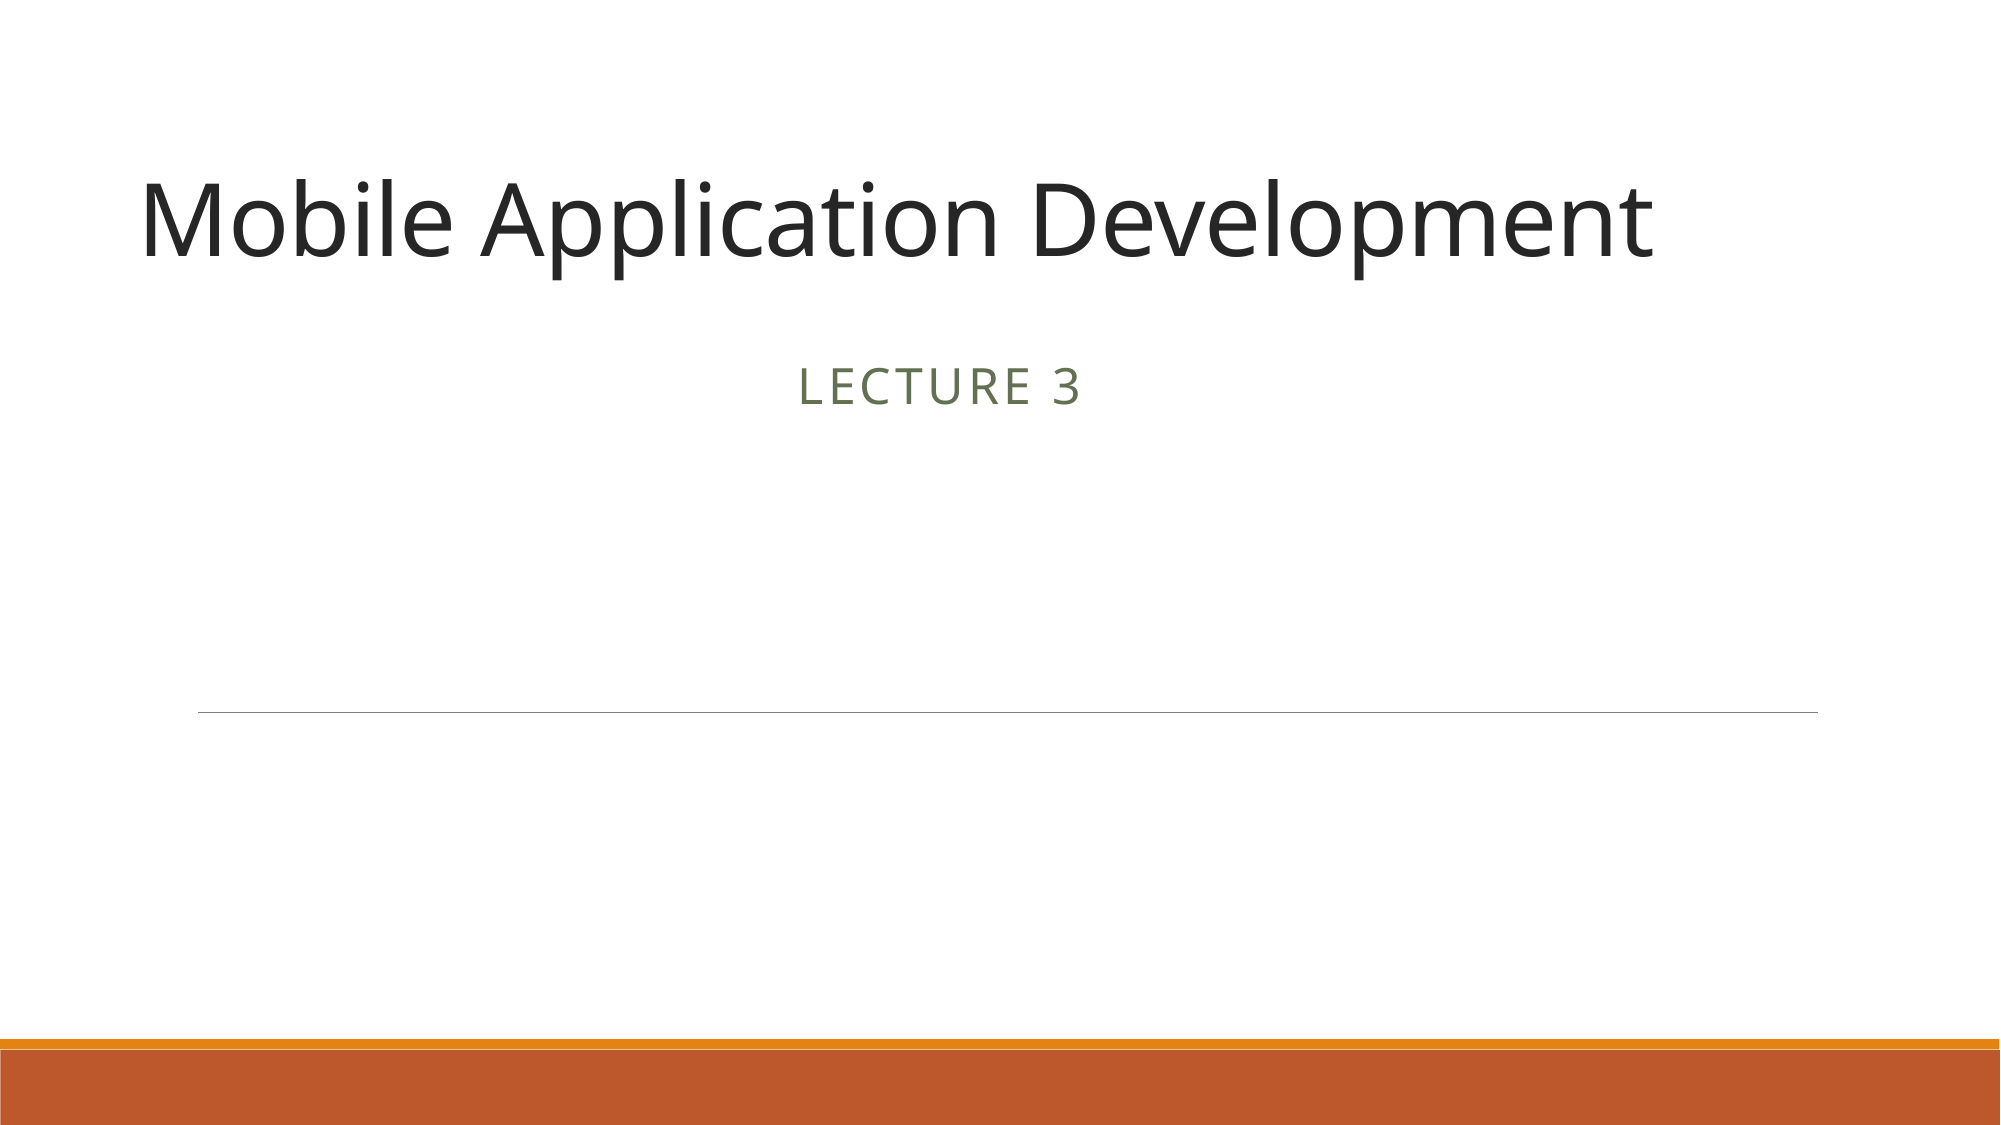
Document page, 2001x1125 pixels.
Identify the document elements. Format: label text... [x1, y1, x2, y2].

title Mobile Application Development [123, 73, 1773, 285]
subtitle Lecture 3 [123, 354, 1773, 542]
